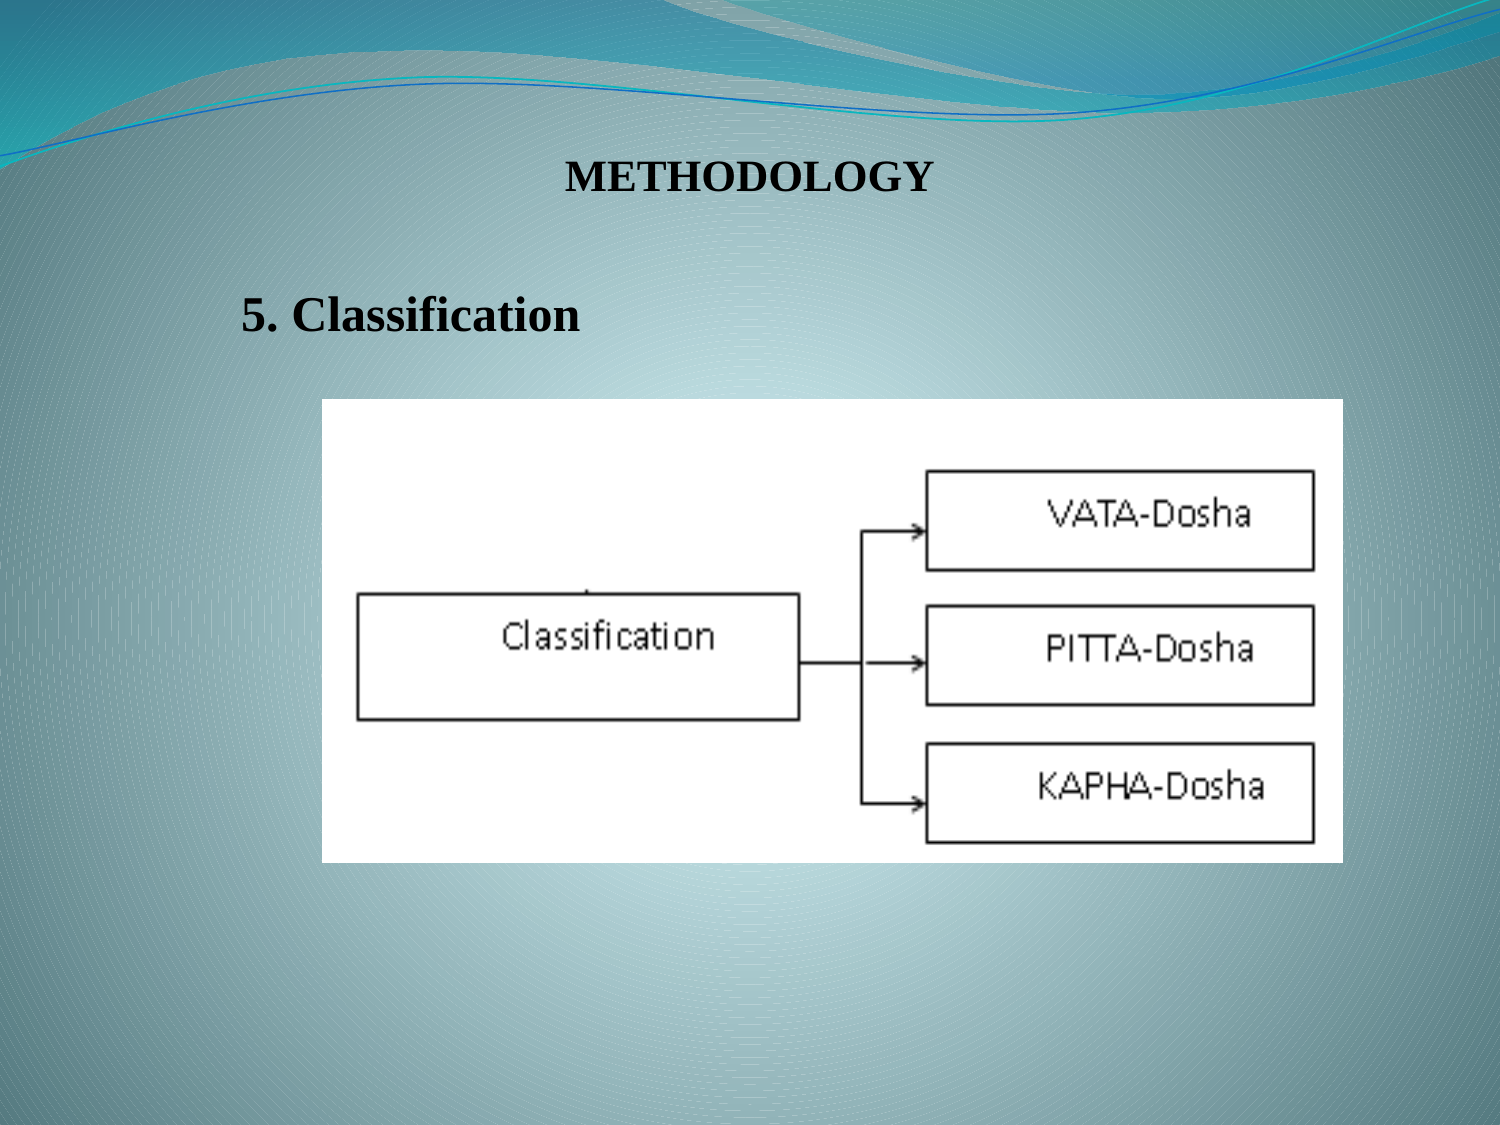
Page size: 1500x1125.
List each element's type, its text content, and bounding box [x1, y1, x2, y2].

picture [321, 399, 1343, 863]
title METHODOLOGY [75, 137, 1425, 260]
text_box 5. Classification [226, 274, 596, 349]
